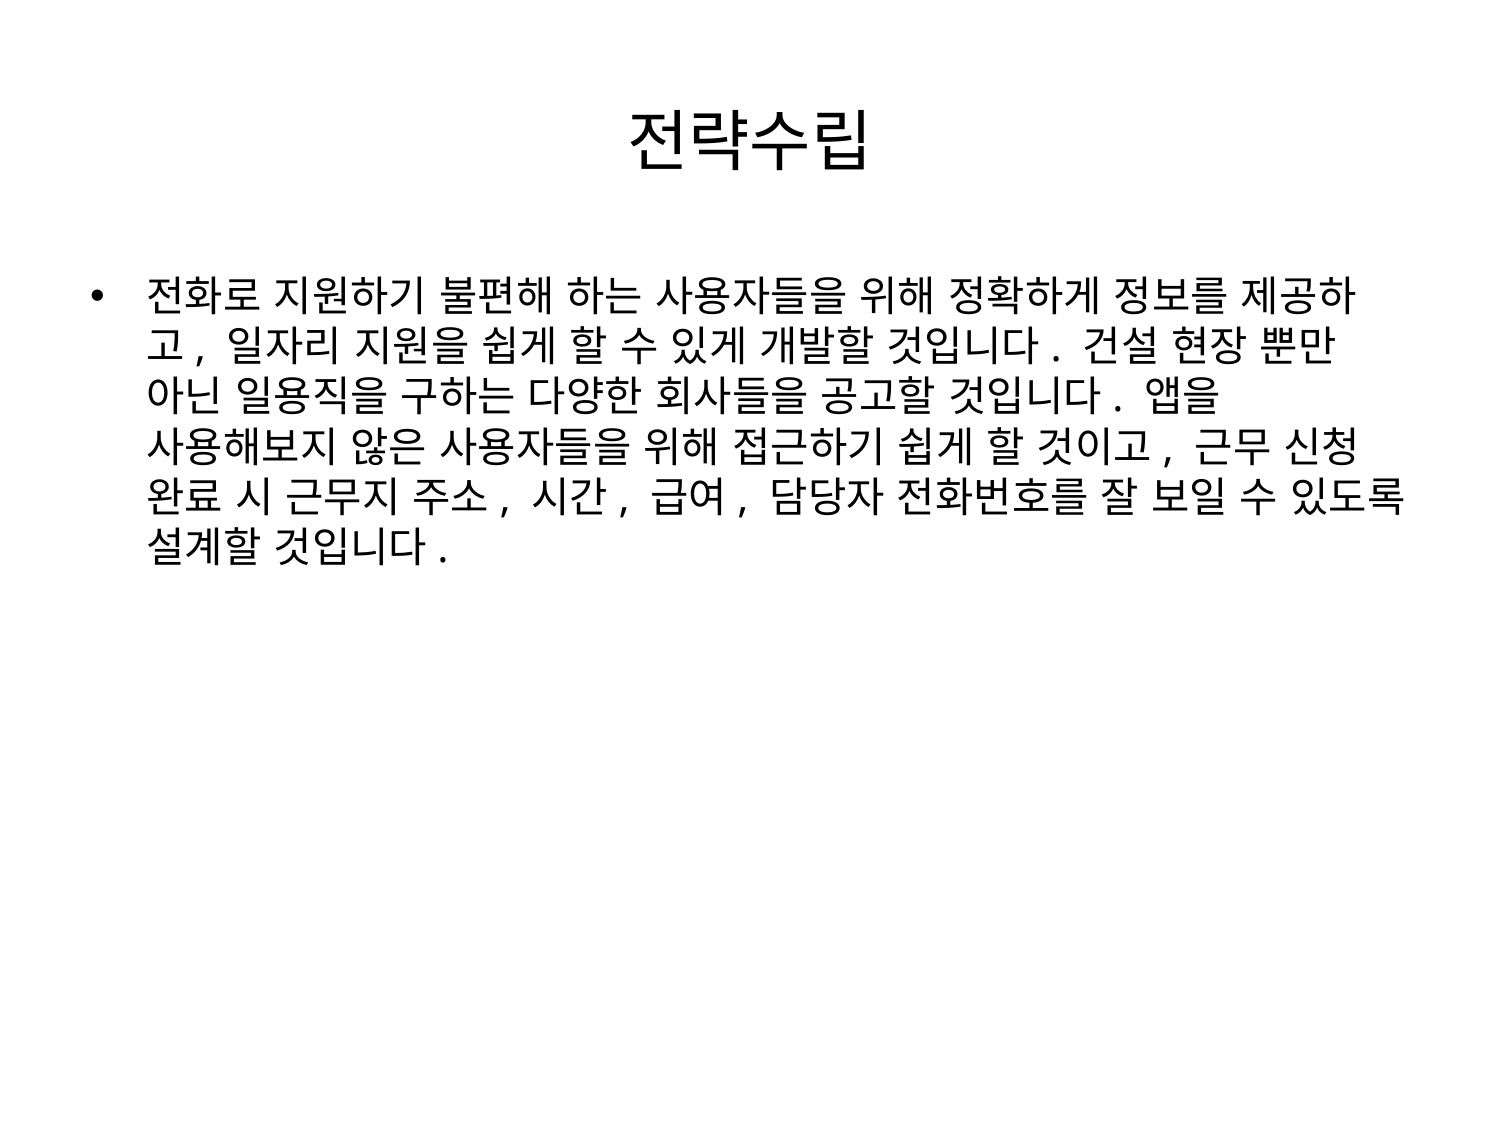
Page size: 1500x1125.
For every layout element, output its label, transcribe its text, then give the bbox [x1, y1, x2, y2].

list 전화로 지원하기 불편해 하는 사용자들을 위해 정확하게 정보를 제공하고, 일자리 지원을 쉽게 할 수 있게 개발할 것입니다. 건설 현장 뿐만 아닌 일용직을 구하는 다양한 회사들을 공고할 것입니다. 앱을 사용해보지 않은 사용자들을 위해 접근하기 쉽게 할 것이고, 근무 신청 완료 시 근무지 주소, 시간, 급여, 담당자 전화번호를 잘 보일 수 있도록 설계할 것입니다. [75, 262, 1425, 1005]
title 전략수립 [75, 45, 1425, 233]
